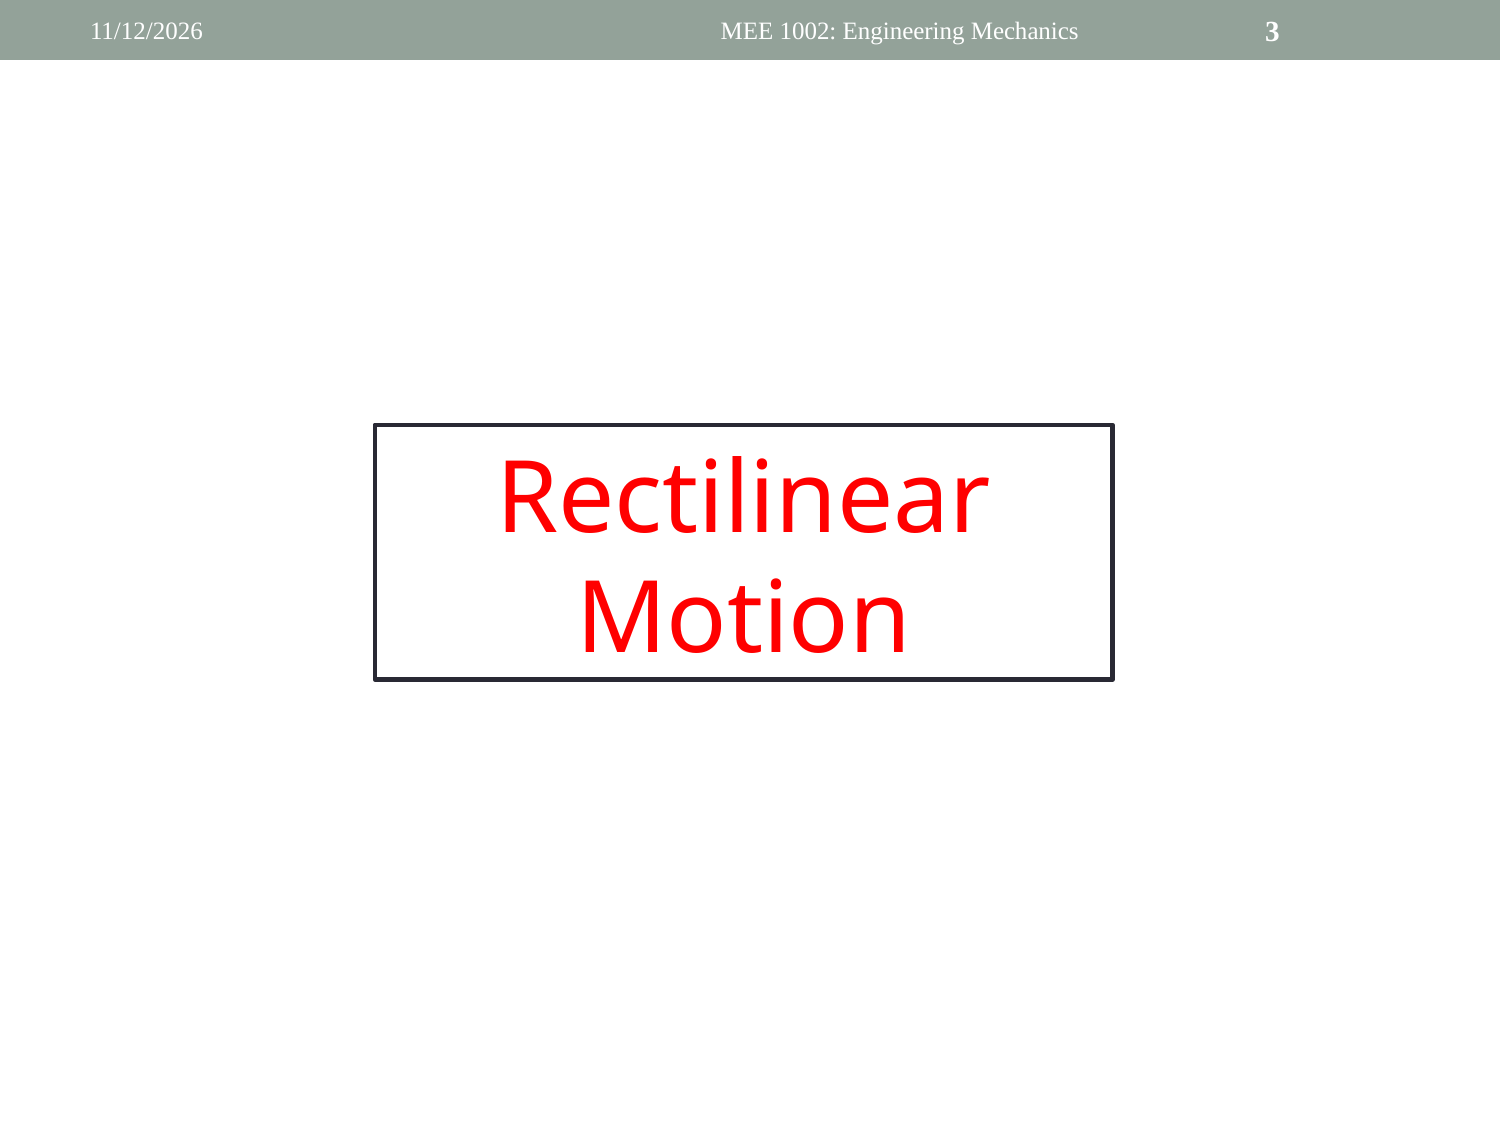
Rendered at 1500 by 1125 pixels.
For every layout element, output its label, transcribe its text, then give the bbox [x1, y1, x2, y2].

slide_number 3 [1250, 3, 1425, 57]
text_box Rectilinear Motion [374, 424, 1113, 680]
footer MEE 1002: Engineering Mechanics [562, 3, 1238, 57]
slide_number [75, 3, 550, 57]
